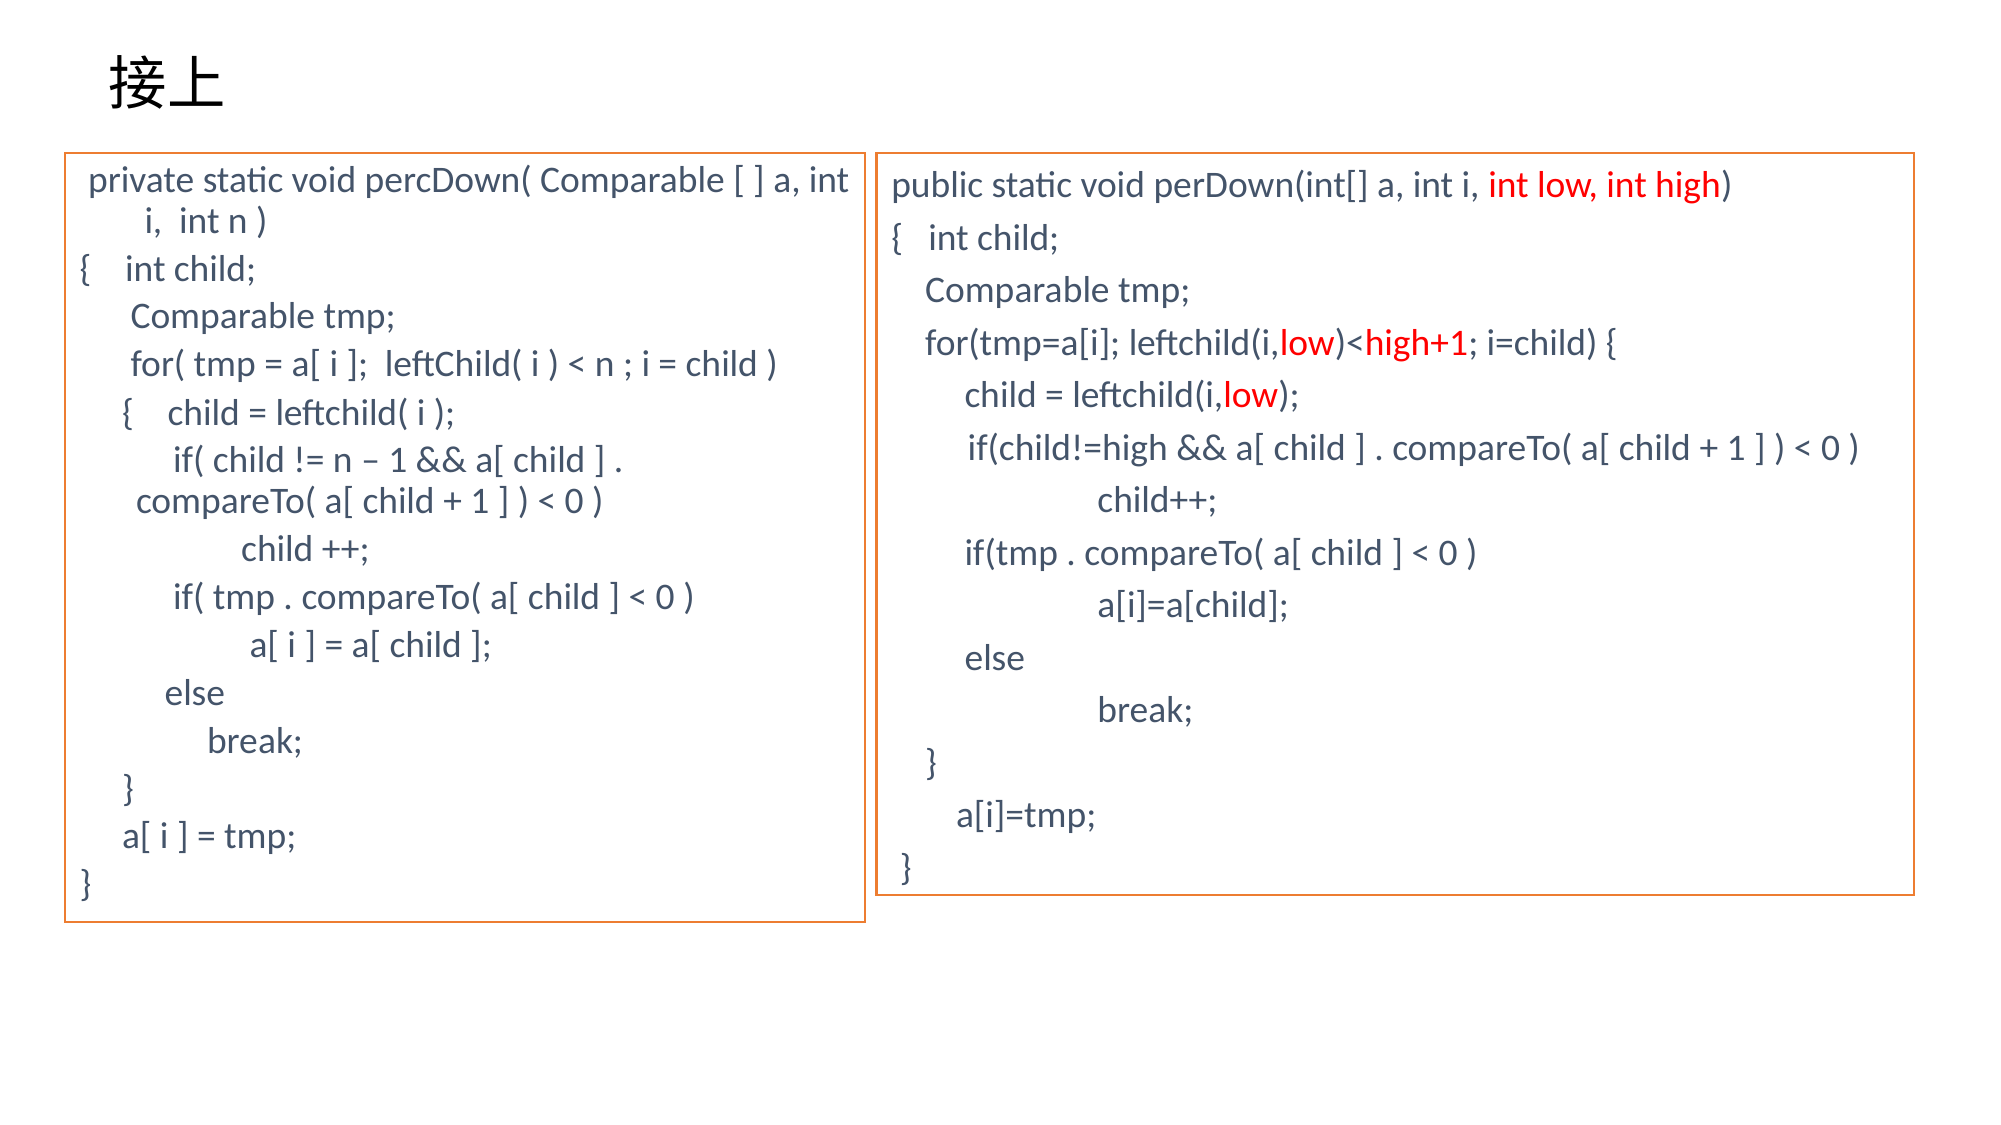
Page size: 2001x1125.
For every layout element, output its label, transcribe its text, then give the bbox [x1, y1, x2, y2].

text_box public static void perDown(int[] a, int i, int low, int high) { int child; Comparable tmp; for(tmp=a[i]; leftchild(i,low)<high+1; i=child) { child = leftchild(i,low); if(child!=high && a[ child ] . compareTo( a[ child + 1 ] ) < 0 ) child++; if(tmp . compareTo( a[ child ] < 0 ) a[i]=a[child]; else break; } a[i]=tmp; } [875, 152, 1915, 896]
list 接上 [94, 47, 1863, 1014]
text_box private static void percDown( Comparable [ ] a, int i, int n ) { int child; Comparable tmp; for( tmp = a[ i ]; leftChild( i ) < n ; i = child ) { child = leftchild( i ); if( child != n – 1 && a[ child ] . compareTo( a[ child + 1 ] ) < 0 ) child ++; if( tmp . compareTo( a[ child ] < 0 ) a[ i ] = a[ child ]; else break; } a[ i ] = tmp; } [64, 152, 866, 923]
